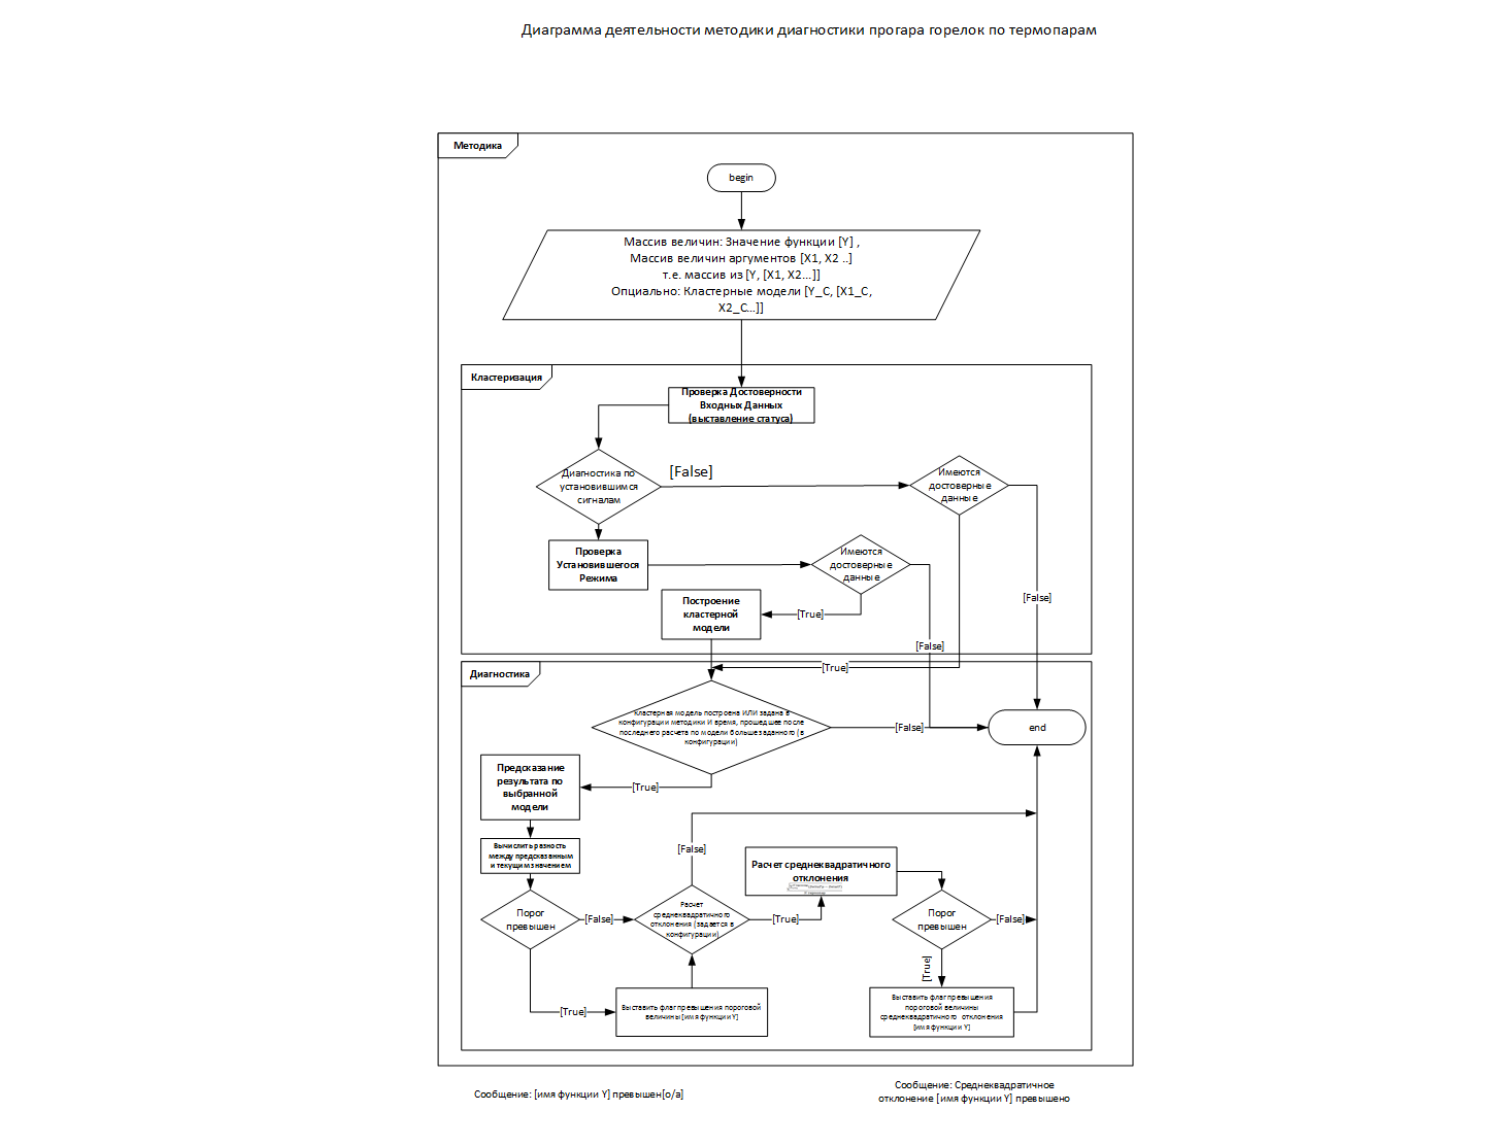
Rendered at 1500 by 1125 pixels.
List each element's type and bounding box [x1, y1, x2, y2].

list [437, 14, 1134, 1111]
